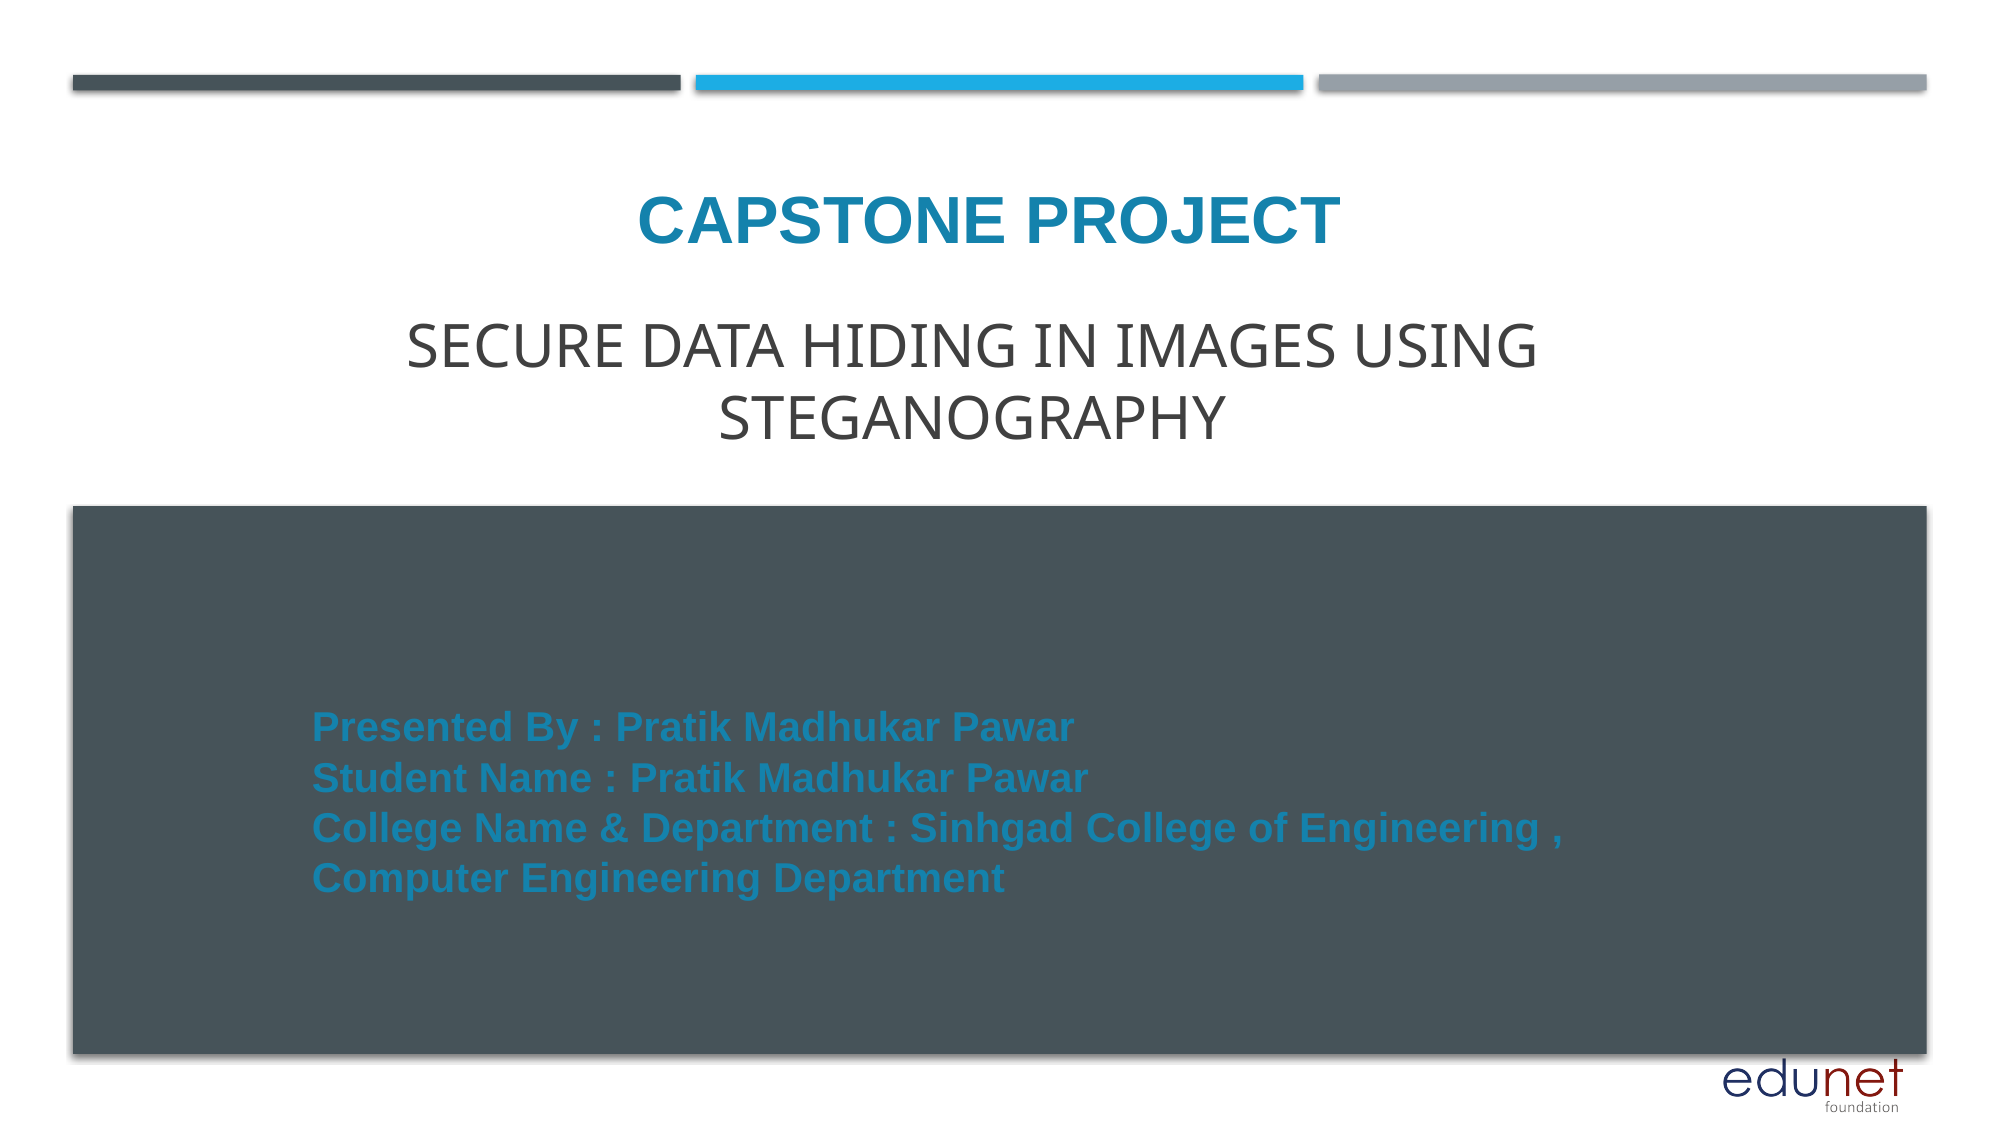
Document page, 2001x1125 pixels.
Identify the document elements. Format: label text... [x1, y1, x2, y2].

text_box CAPSTONE PROJECT [0, 169, 2000, 265]
title SECURE DATA HIDING IN IMAGES USING STEGANOGRAPHY [222, 298, 1723, 460]
text_box Presented By : Pratik Madhukar Pawar Student Name : Pratik Madhukar Pawar College Name & Department : Sinhgad College of Engineering , Computer Engineering Department [296, 692, 1821, 958]
picture [1719, 1056, 1905, 1116]
